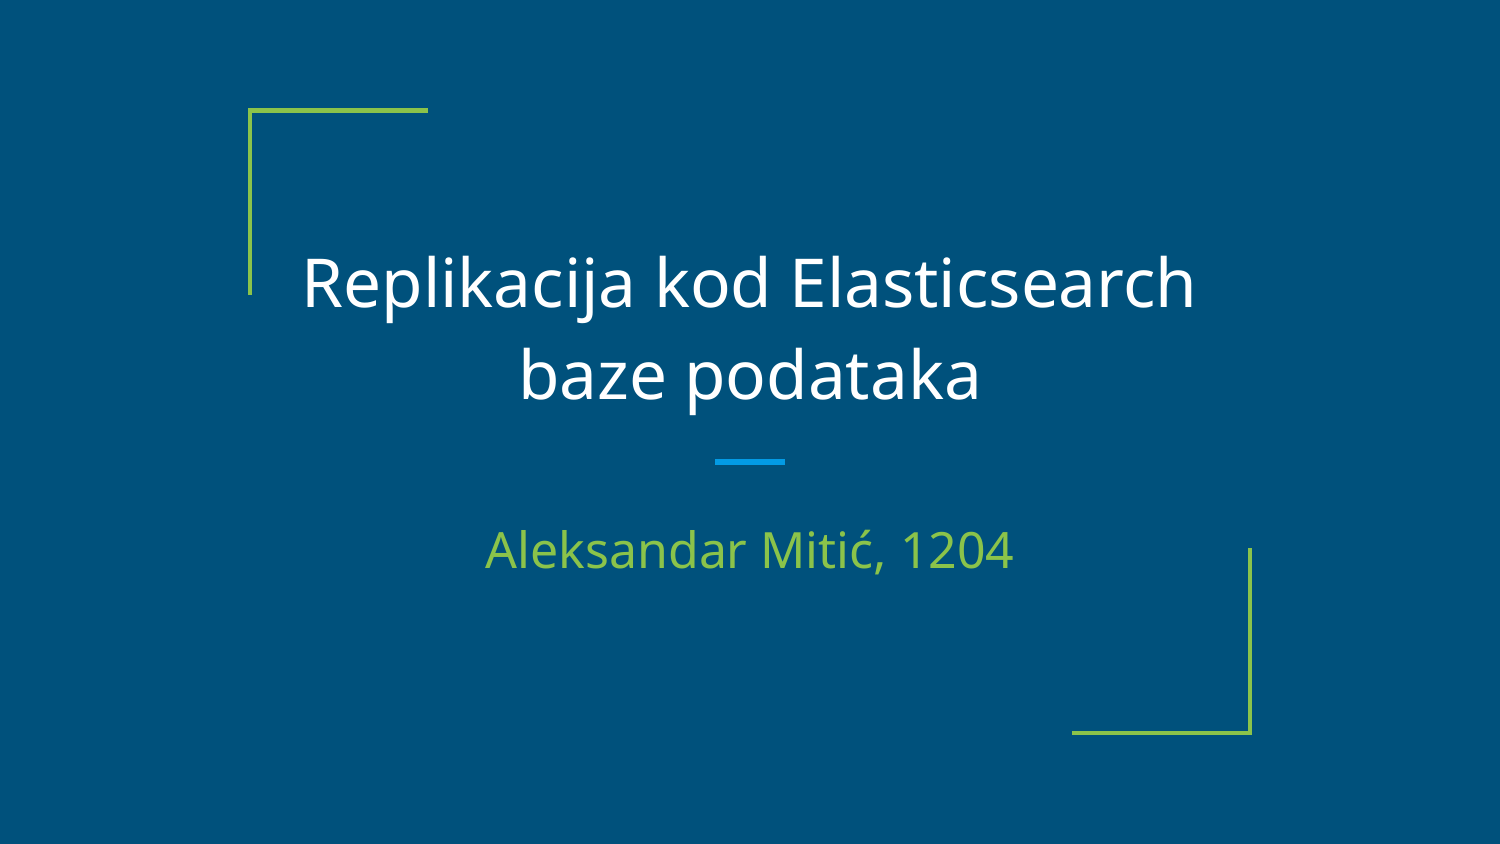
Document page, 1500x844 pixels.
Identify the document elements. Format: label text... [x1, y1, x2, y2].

subtitle Aleksandar Mitić, 1204 [275, 500, 1225, 650]
title Replikacija kod Elasticsearch baze podataka [275, 195, 1225, 435]
